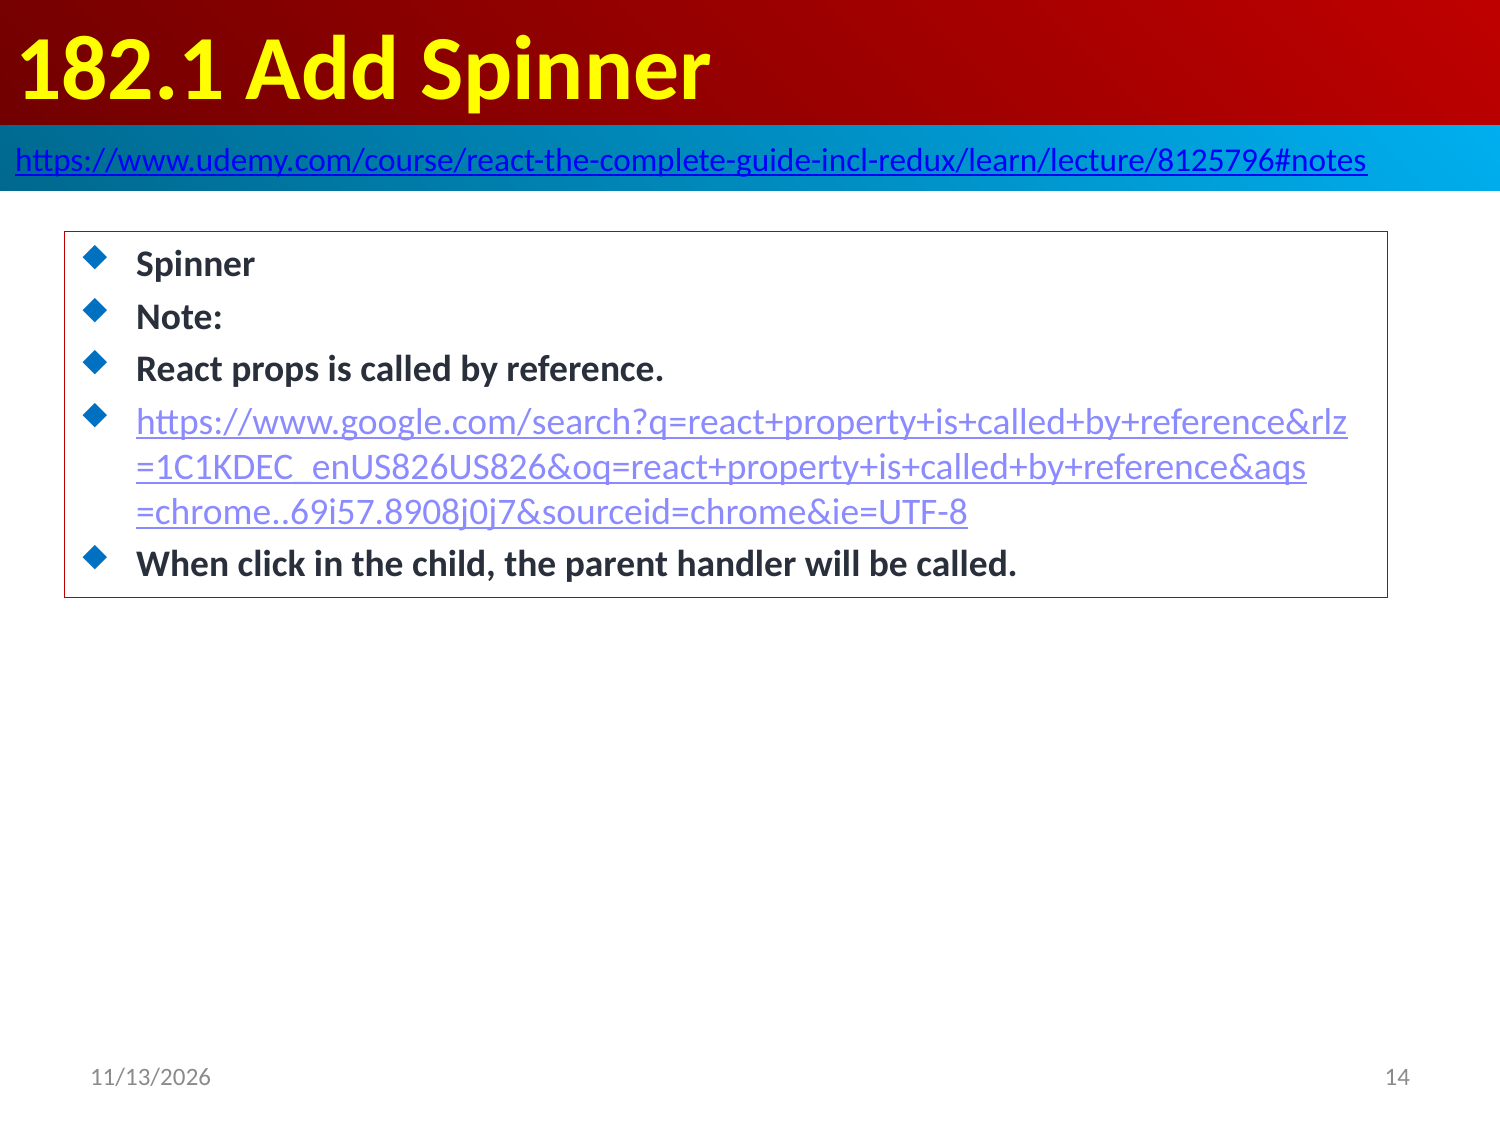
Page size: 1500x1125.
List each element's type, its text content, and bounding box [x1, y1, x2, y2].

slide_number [75, 1042, 425, 1109]
subtitle Spinner Note: React props is called by reference. https://www.google.com/search?q=react+property+is+called+by+reference&rlz=1C1KDEC_enUS826US826&oq=react+property+is+called+by+reference&aqs=chrome..69i57.8908j0j7&sourceid=chrome&ie=UTF-8 When click in the child, the parent handler will be called. [64, 231, 1388, 598]
title 182.1 Add Spinner [0, 0, 1500, 125]
slide_number 14 [1074, 1042, 1425, 1109]
text_box https://www.udemy.com/course/react-the-complete-guide-incl-redux/learn/lecture/8125796#notes [0, 125, 1500, 191]
